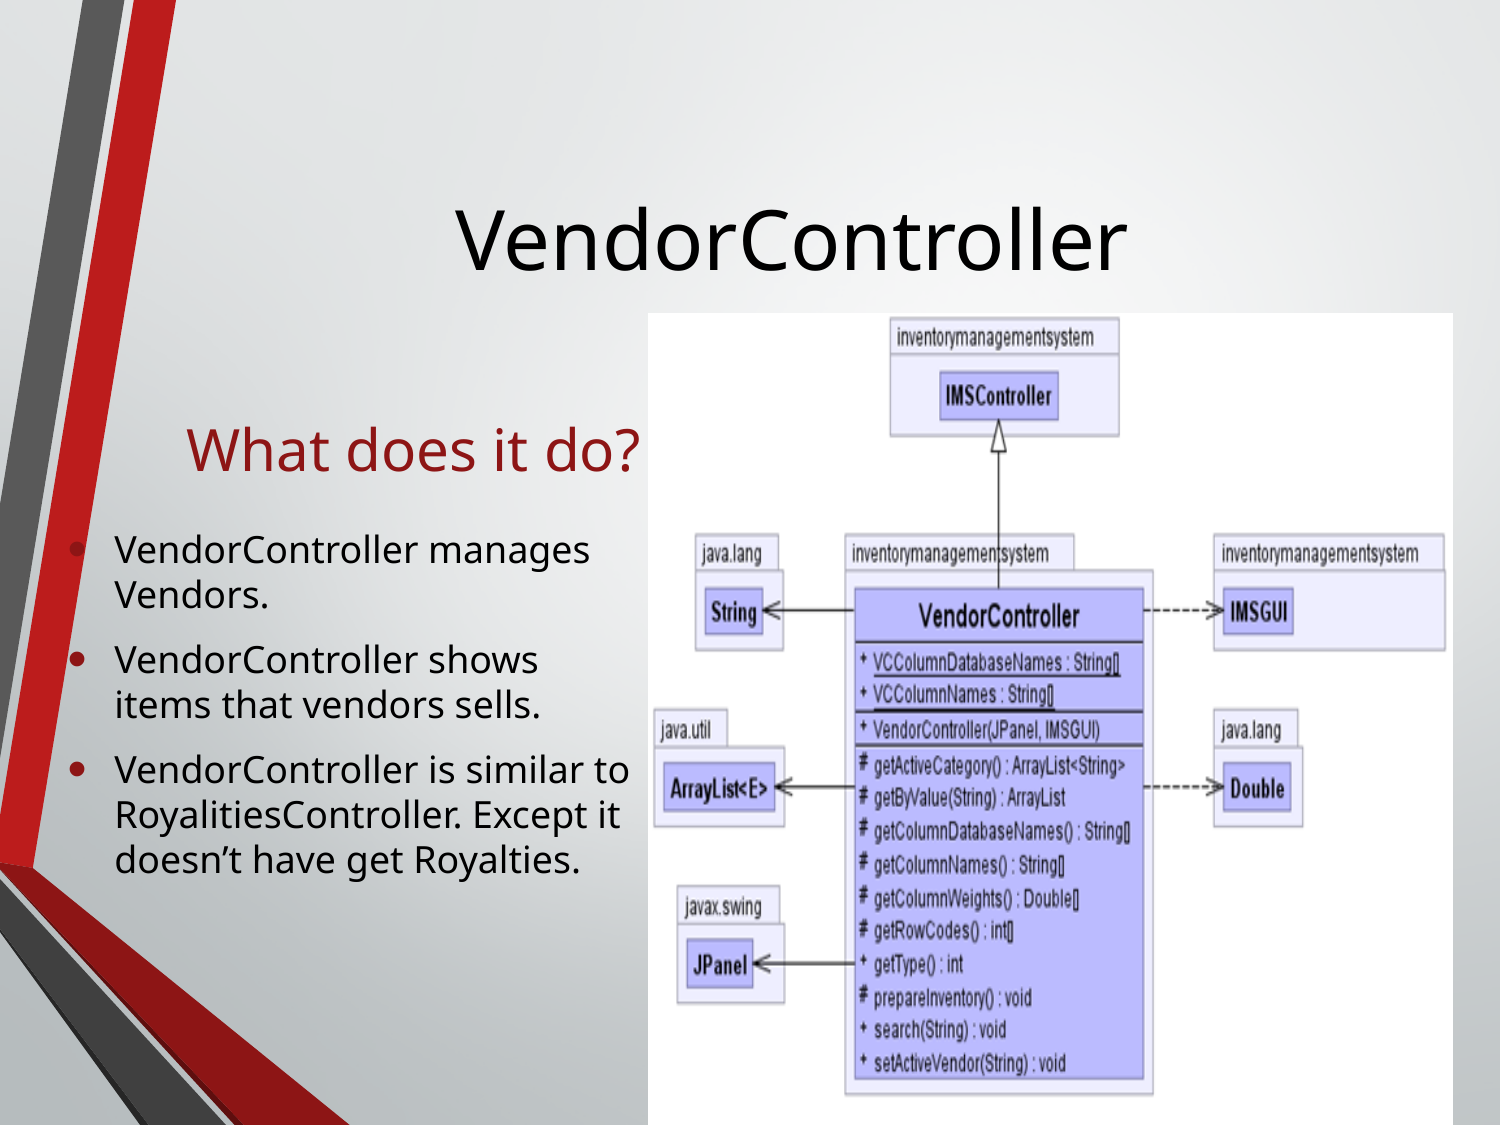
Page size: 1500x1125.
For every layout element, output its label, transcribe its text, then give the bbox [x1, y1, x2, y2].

title VendorController [161, 75, 1425, 400]
list VendorController manages Vendors. VendorController shows items that vendors sells. VendorController is similar to RoyalitiesController. Except it doesn’t have get Royalties. [52, 518, 648, 956]
list What does it do? [171, 396, 648, 491]
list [648, 313, 1454, 1125]
